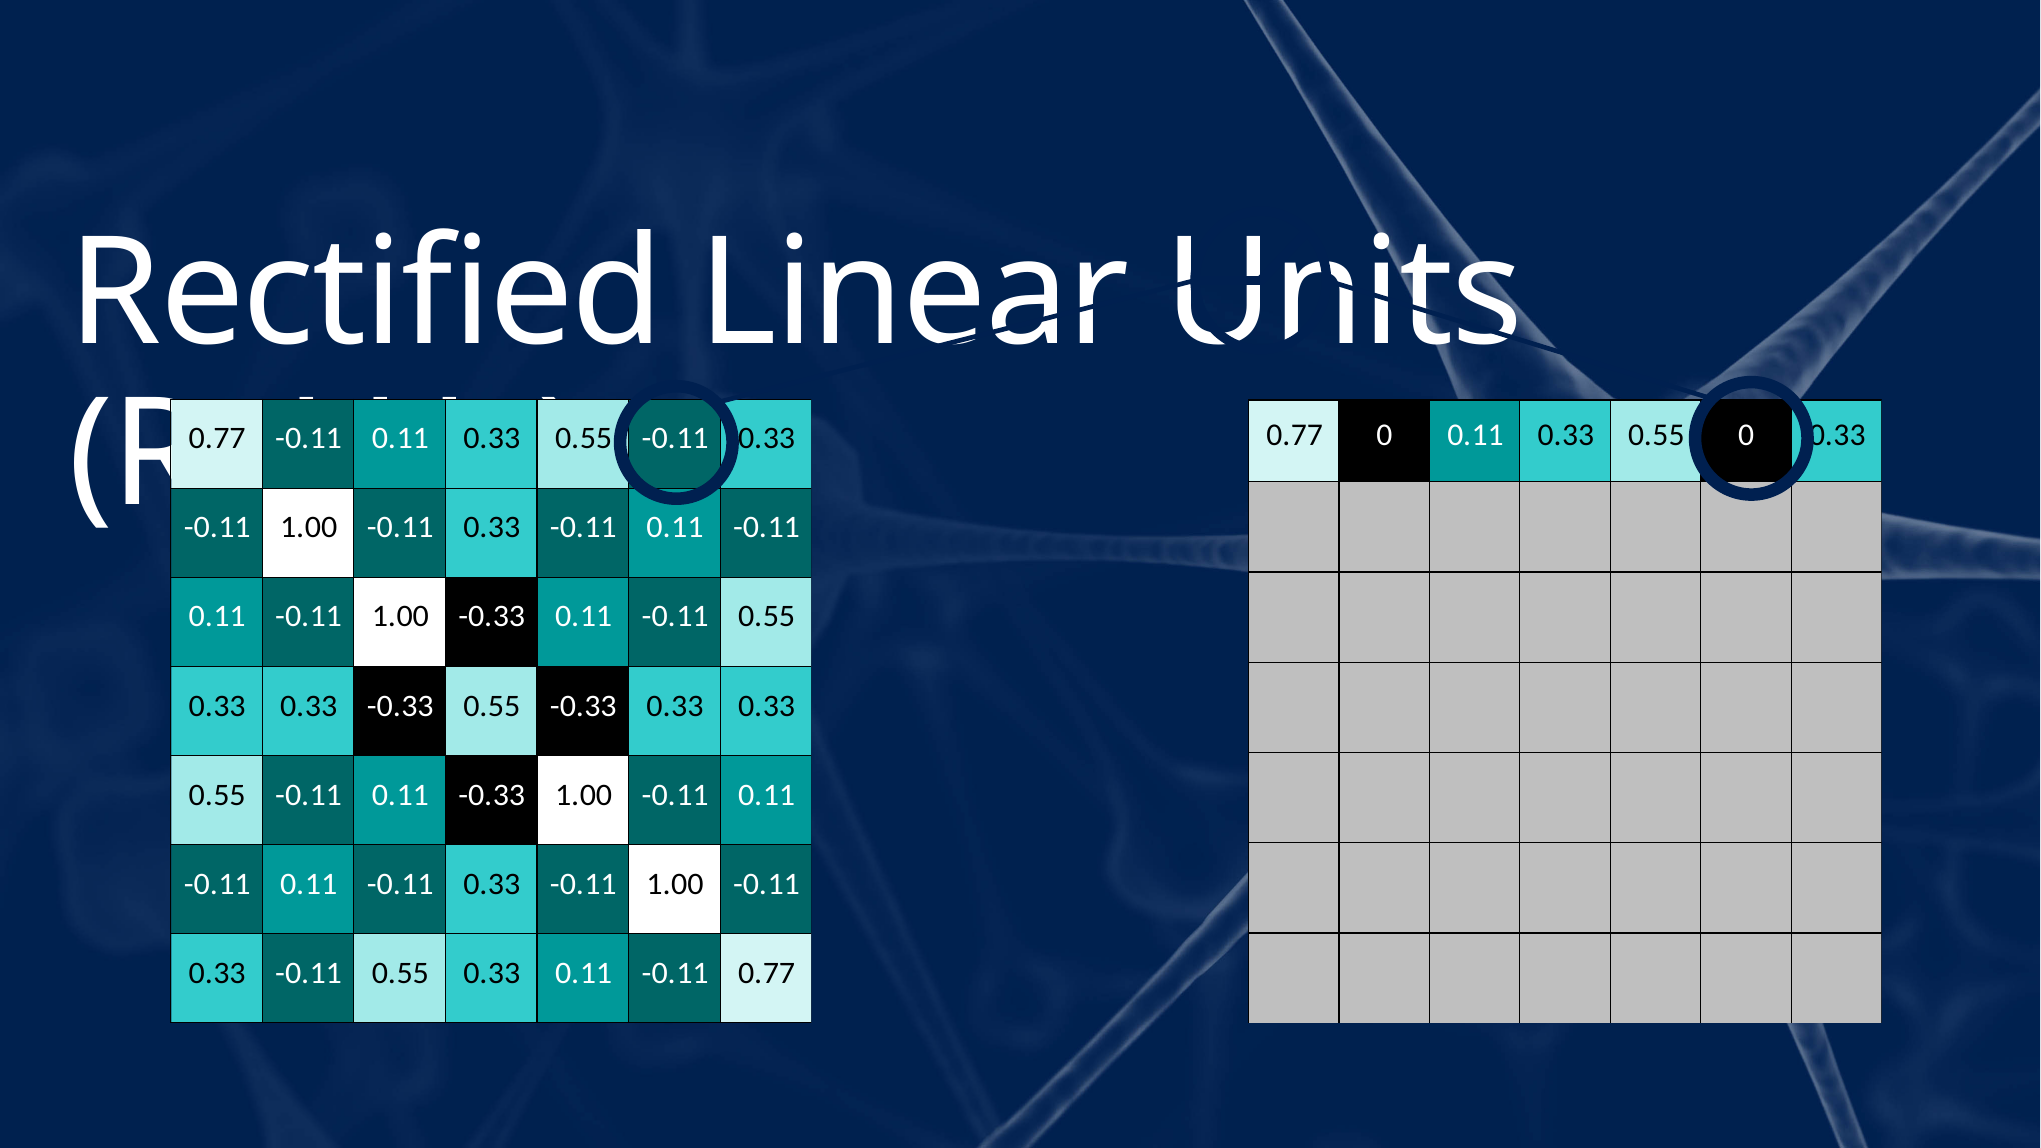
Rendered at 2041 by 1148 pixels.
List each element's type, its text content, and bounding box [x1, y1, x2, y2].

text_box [619, 210, 1808, 499]
title Rectified Linear Units (ReLUs) [45, 198, 1695, 649]
picture [0, 0, 2041, 1148]
